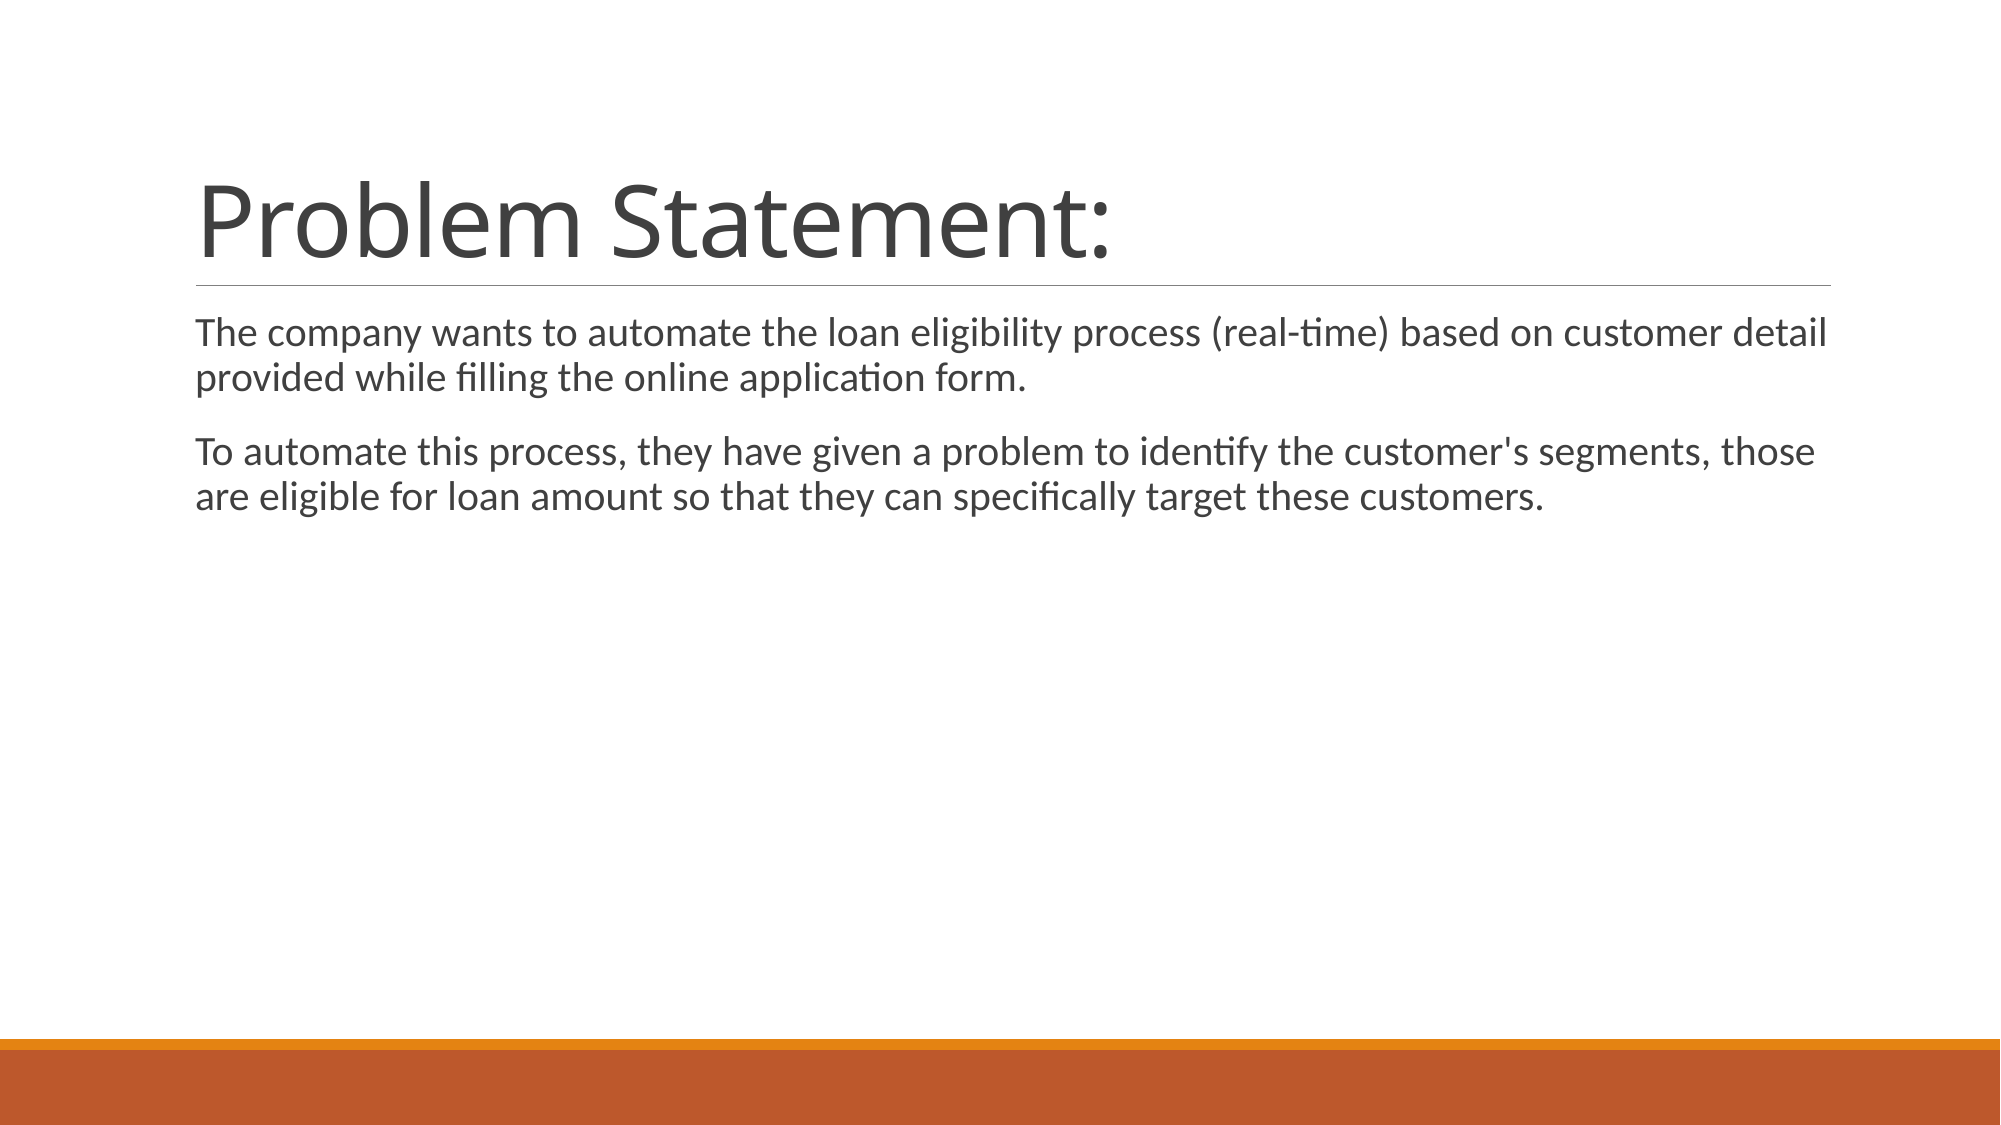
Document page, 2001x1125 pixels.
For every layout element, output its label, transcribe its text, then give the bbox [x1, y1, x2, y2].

title Problem Statement: [180, 47, 1830, 285]
list The company wants to automate the loan eligibility process (real-time) based on customer detail provided while filling the online application form. To automate this process, they have given a problem to identify the customer's segments, those are eligible for loan amount so that they can specifically target these customers. [180, 302, 1830, 963]
